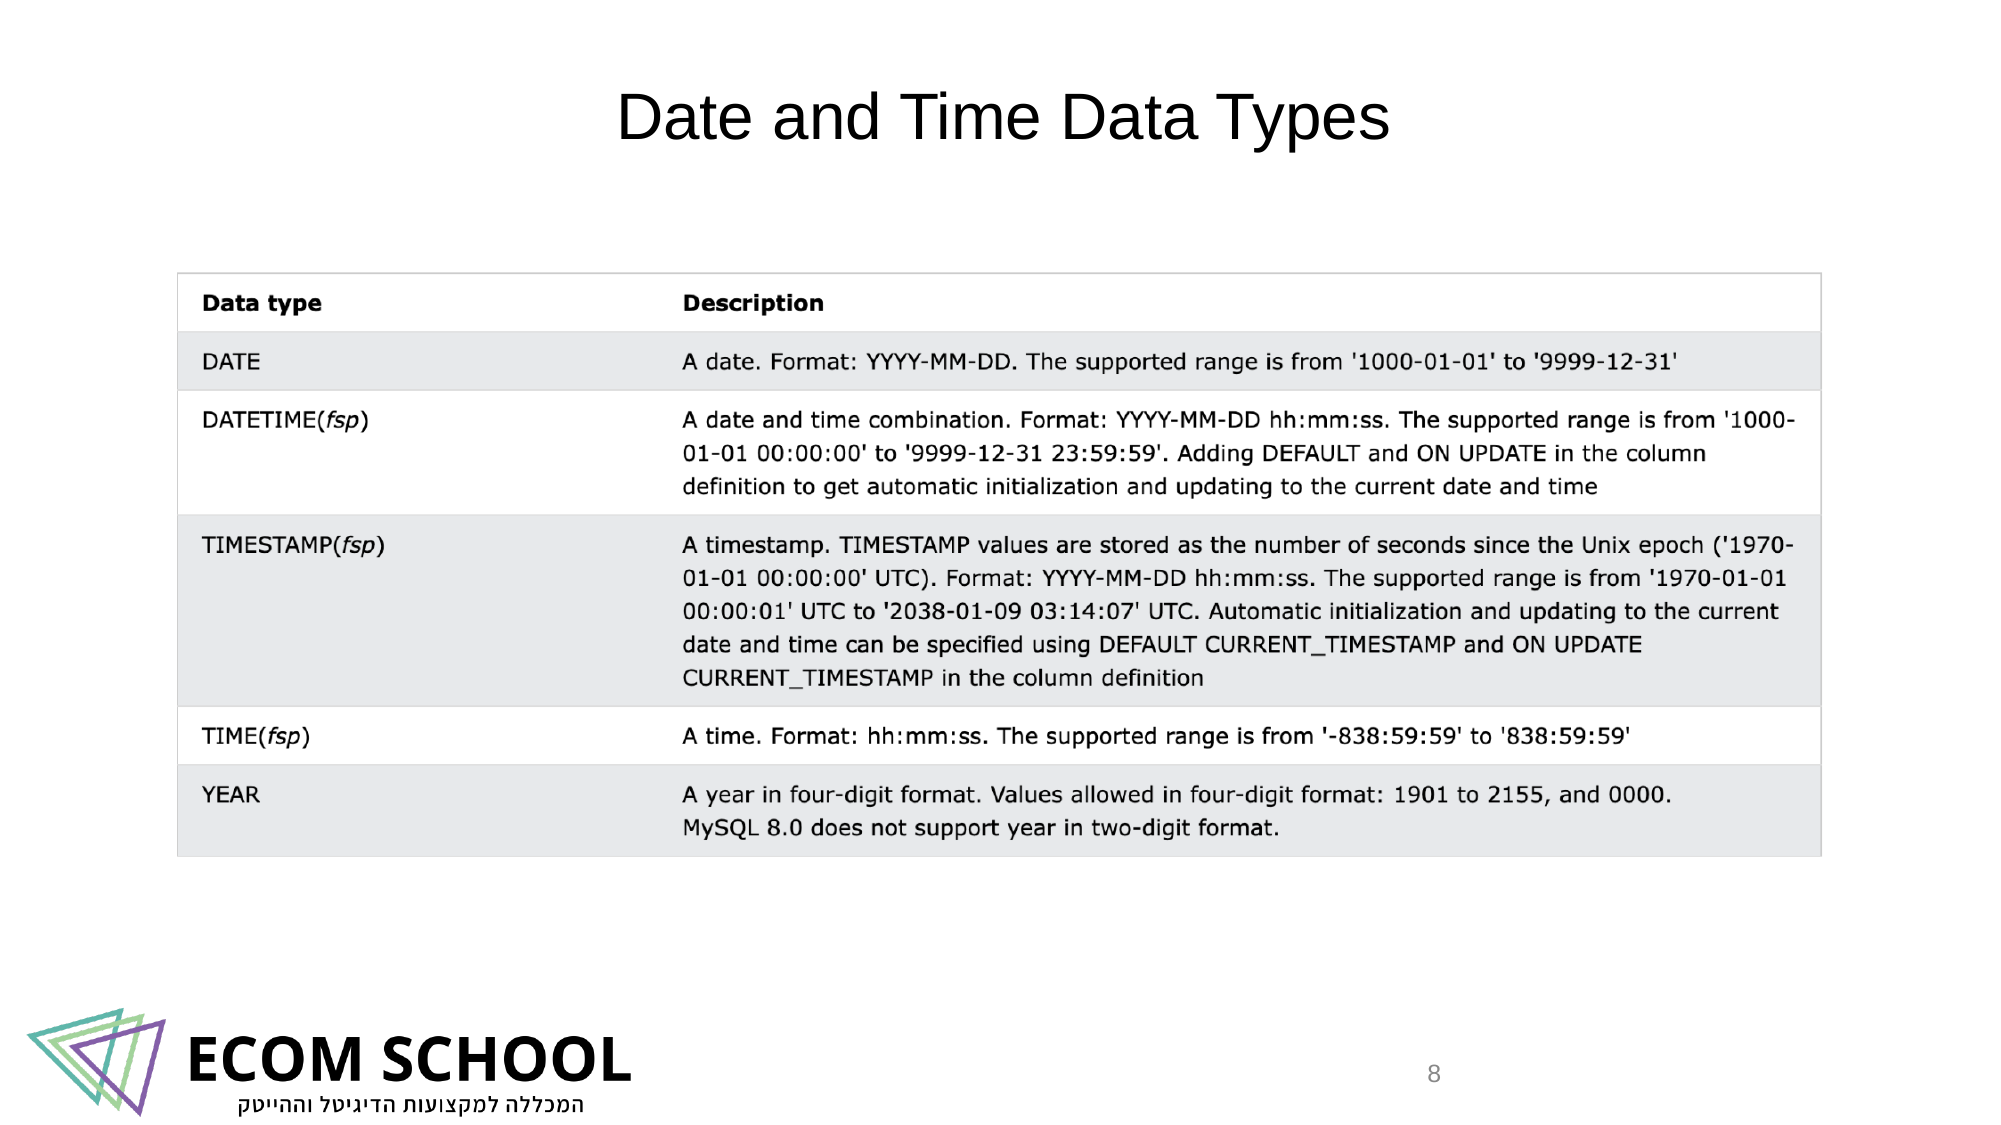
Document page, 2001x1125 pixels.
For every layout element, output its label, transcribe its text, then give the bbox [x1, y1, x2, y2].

subtitle Date and Time Data Types [87, 75, 1919, 1075]
slide_number ‹#› [1412, 1042, 1863, 1103]
picture [0, 1000, 654, 1125]
picture [169, 259, 1831, 866]
